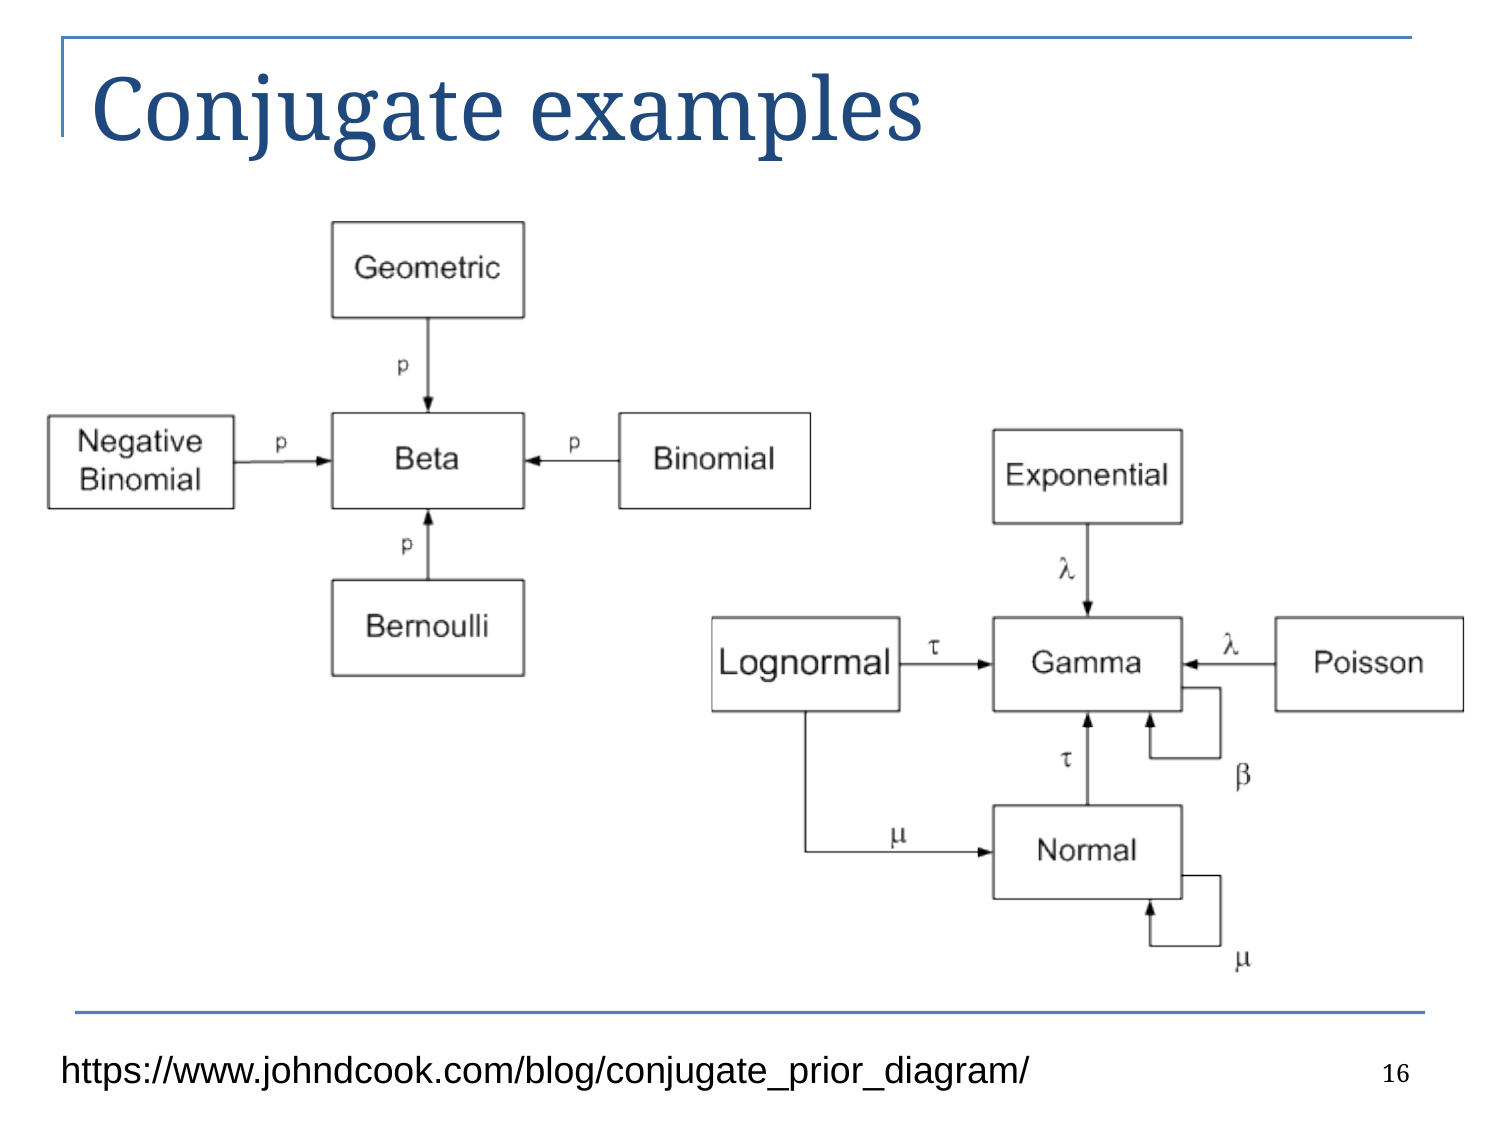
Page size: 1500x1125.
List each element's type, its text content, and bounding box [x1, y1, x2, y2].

slide_number 16 [1074, 1023, 1426, 1100]
text_box https://www.johndcook.com/blog/conjugate_prior_diagram/ [45, 1038, 1101, 1099]
picture [45, 221, 1465, 977]
title Conjugate examples [75, 45, 1425, 233]
